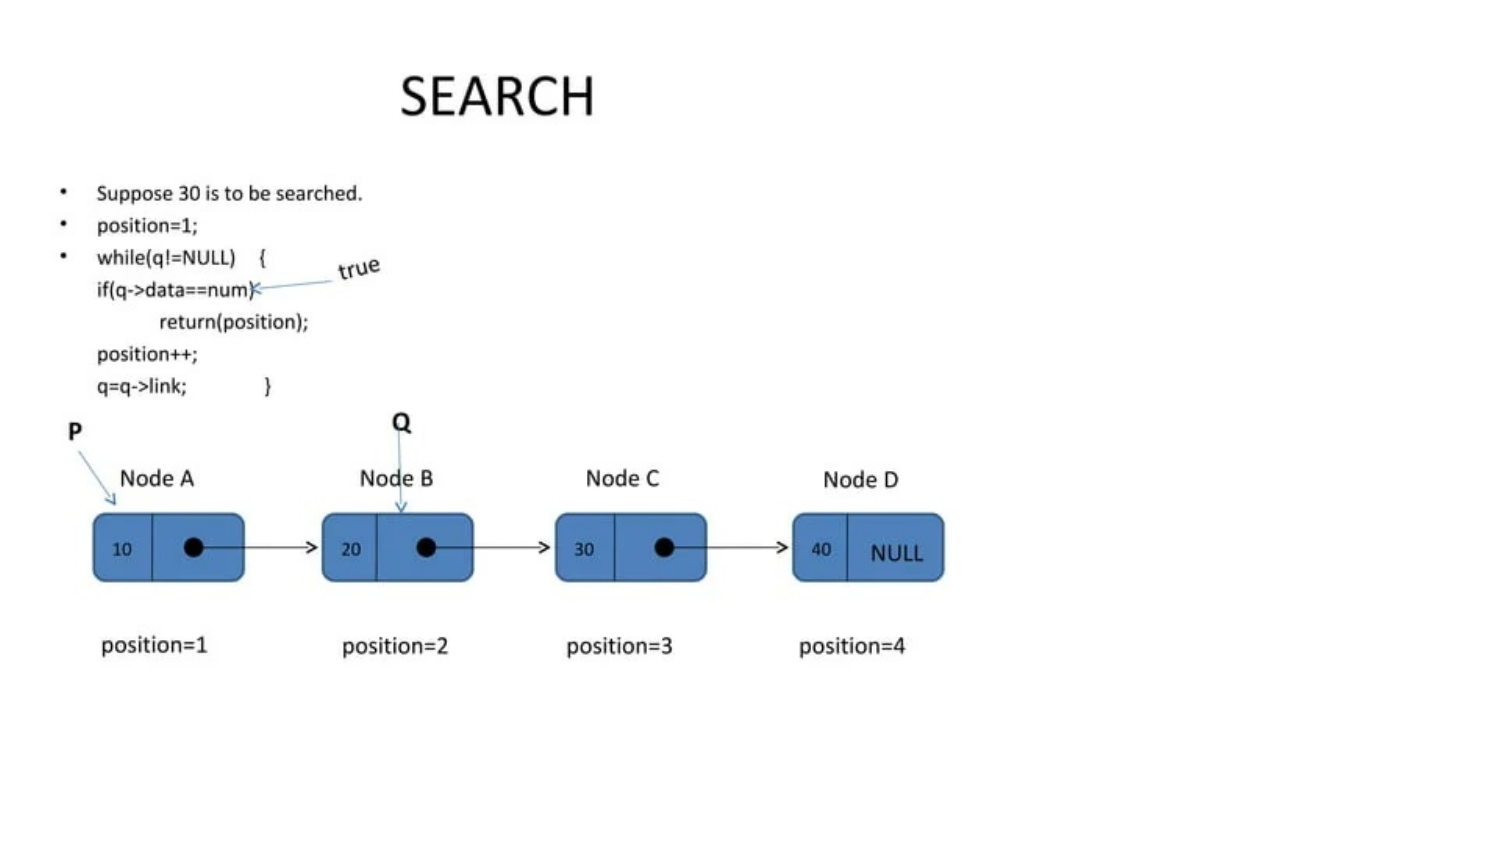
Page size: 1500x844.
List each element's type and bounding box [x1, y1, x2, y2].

picture [0, 0, 997, 748]
